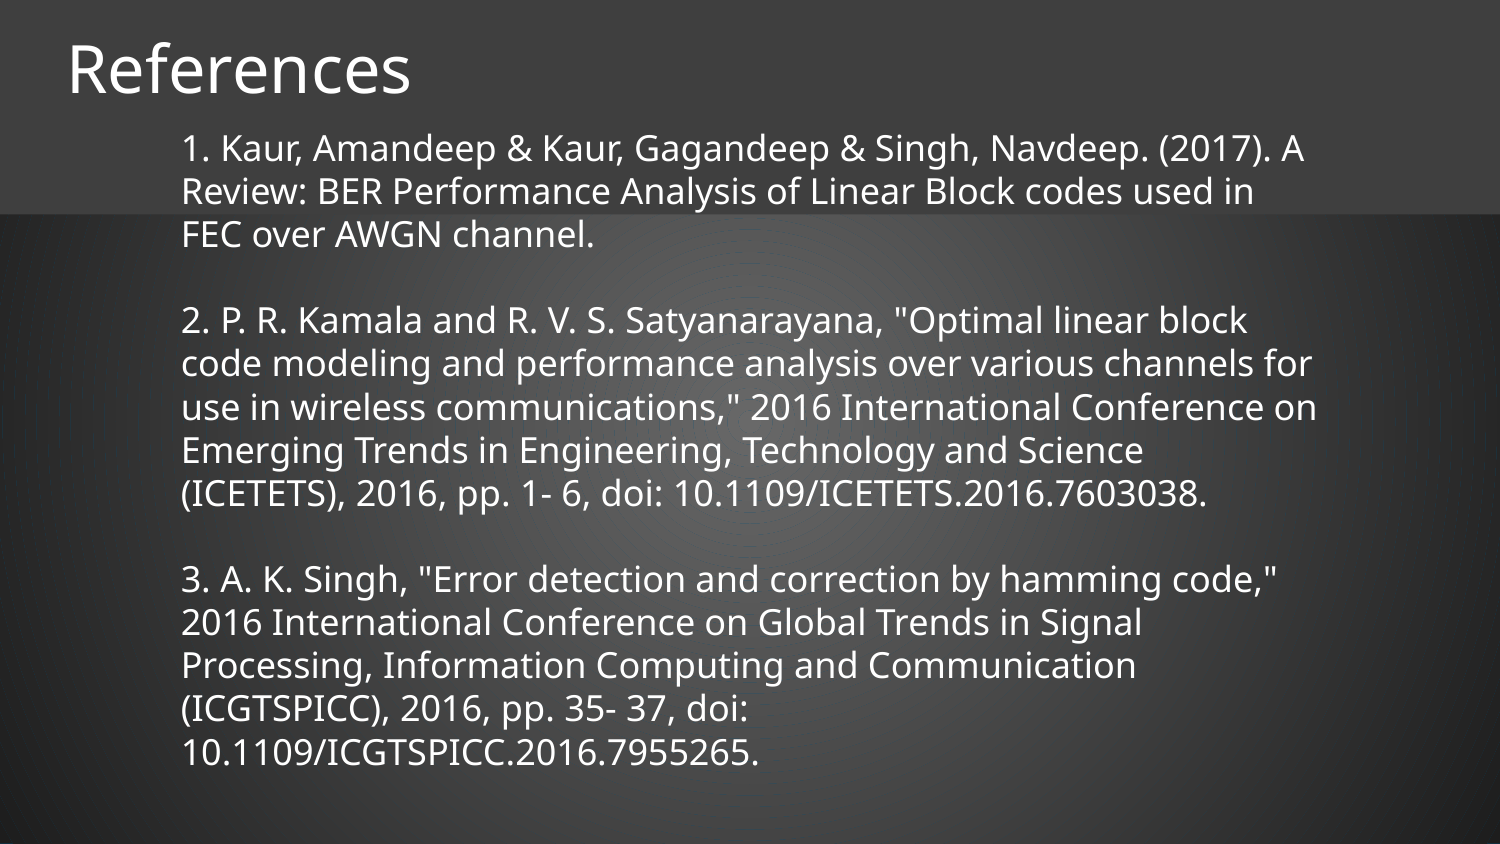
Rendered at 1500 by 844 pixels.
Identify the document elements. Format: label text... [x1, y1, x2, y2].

title References [51, 0, 1390, 122]
subtitle 1. Kaur, Amandeep & Kaur, Gagandeep & Singh, Navdeep. (2017). A Review: BER Performance Analysis of Linear Block codes used in FEC over AWGN channel. 2. P. R. Kamala and R. V. S. Satyanarayana, "Optimal linear block code modeling and performance analysis over various channels for use in wireless communications," 2016 International Conference on Emerging Trends in Engineering, Technology and Science (ICETETS), 2016, pp. 1- 6, doi: 10.1109/ICETETS.2016.7603038. 3. A. K. Singh, "Error detection and correction by hamming code," 2016 International Conference on Global Trends in Signal Processing, Information Computing and Communication (ICGTSPICC), 2016, pp. 35- 37, doi: 10.1109/ICGTSPICC.2016.7955265. [165, 110, 1335, 805]
